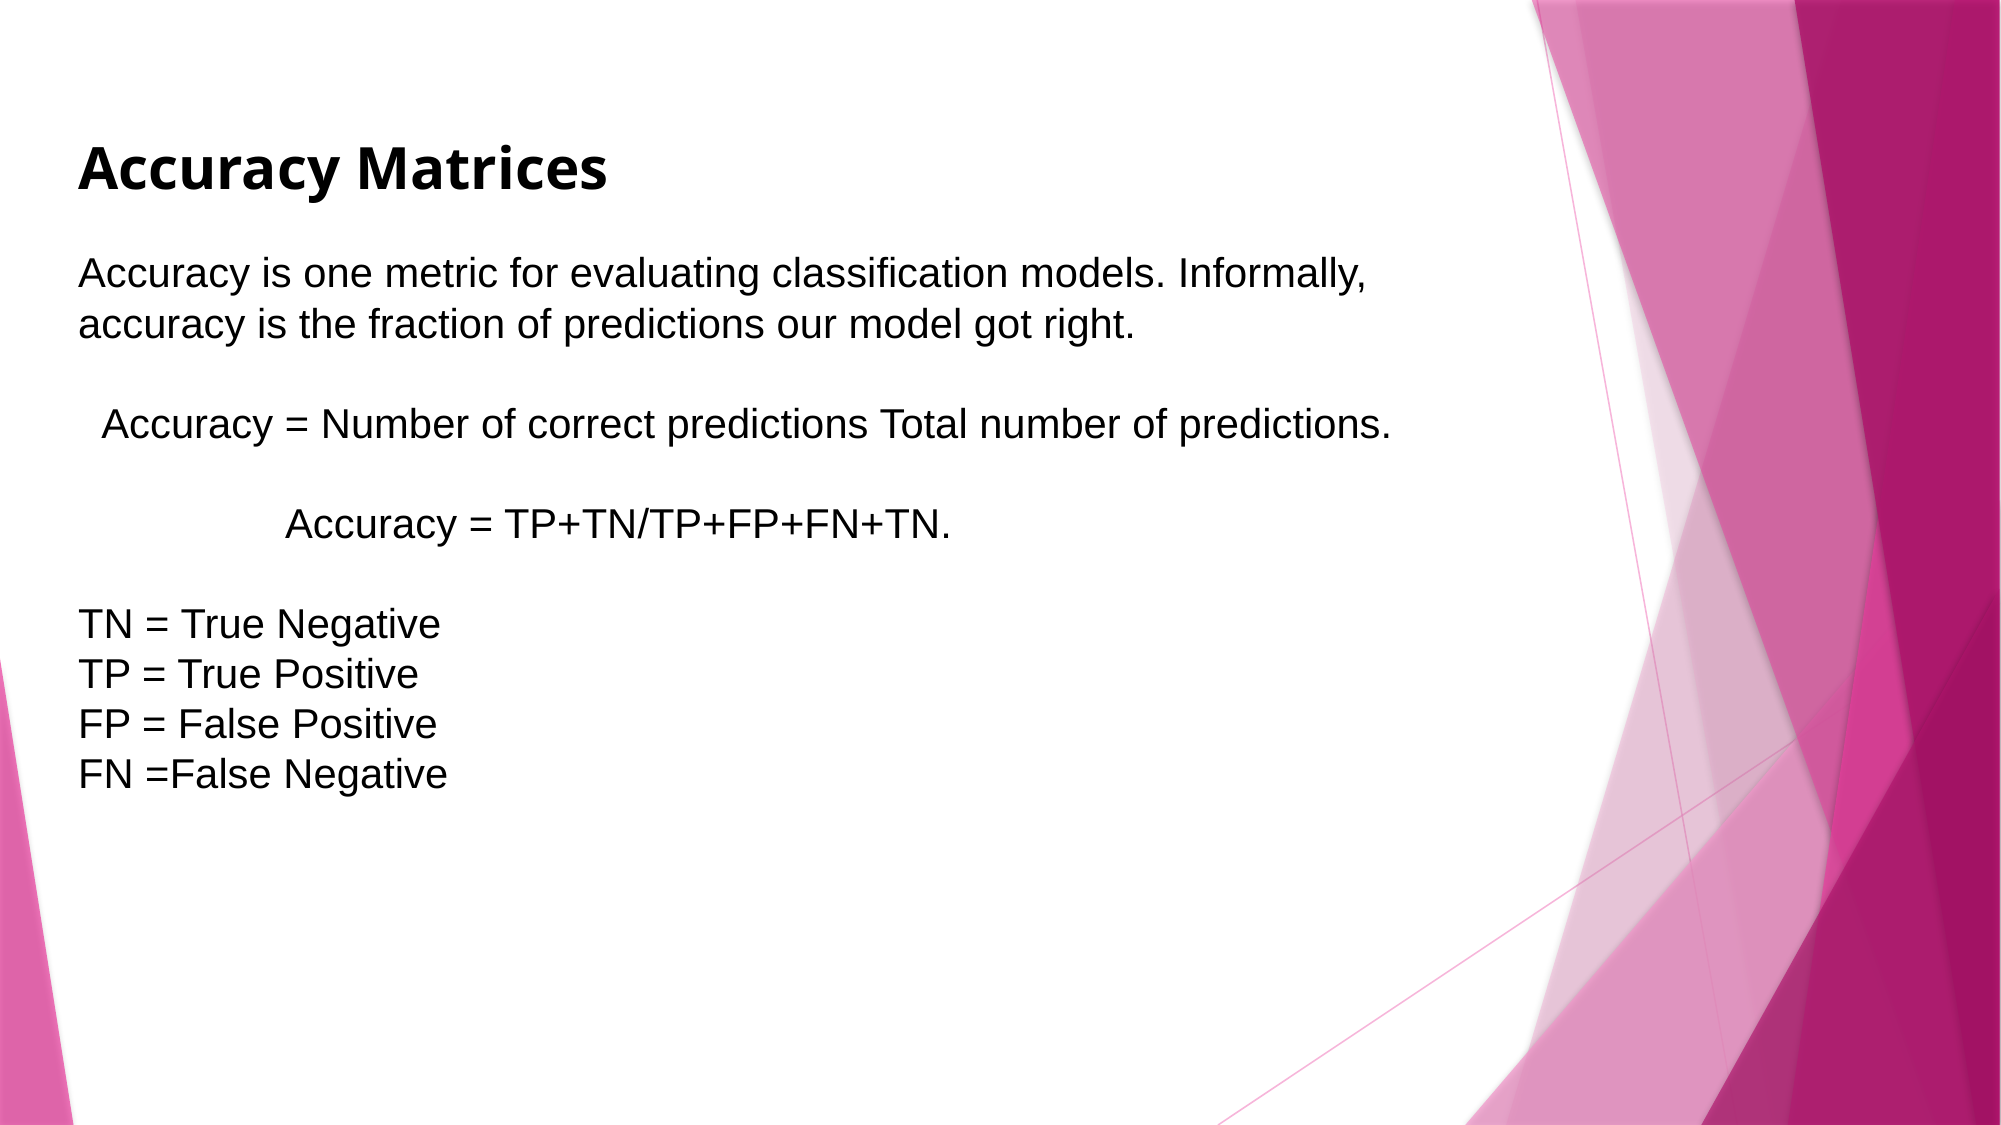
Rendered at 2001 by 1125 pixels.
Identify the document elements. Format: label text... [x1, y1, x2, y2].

text_box Accuracy Matrices Accuracy is one metric for evaluating classification models. Informally, accuracy is the fraction of predictions our model got right. Accuracy = Number of correct predictions Total number of predictions. Accuracy = TP+TN/TP+FP+FN+TN. TN = True Negative TP = True Positive FP = False Positive FN =False Negative [63, 123, 1542, 804]
